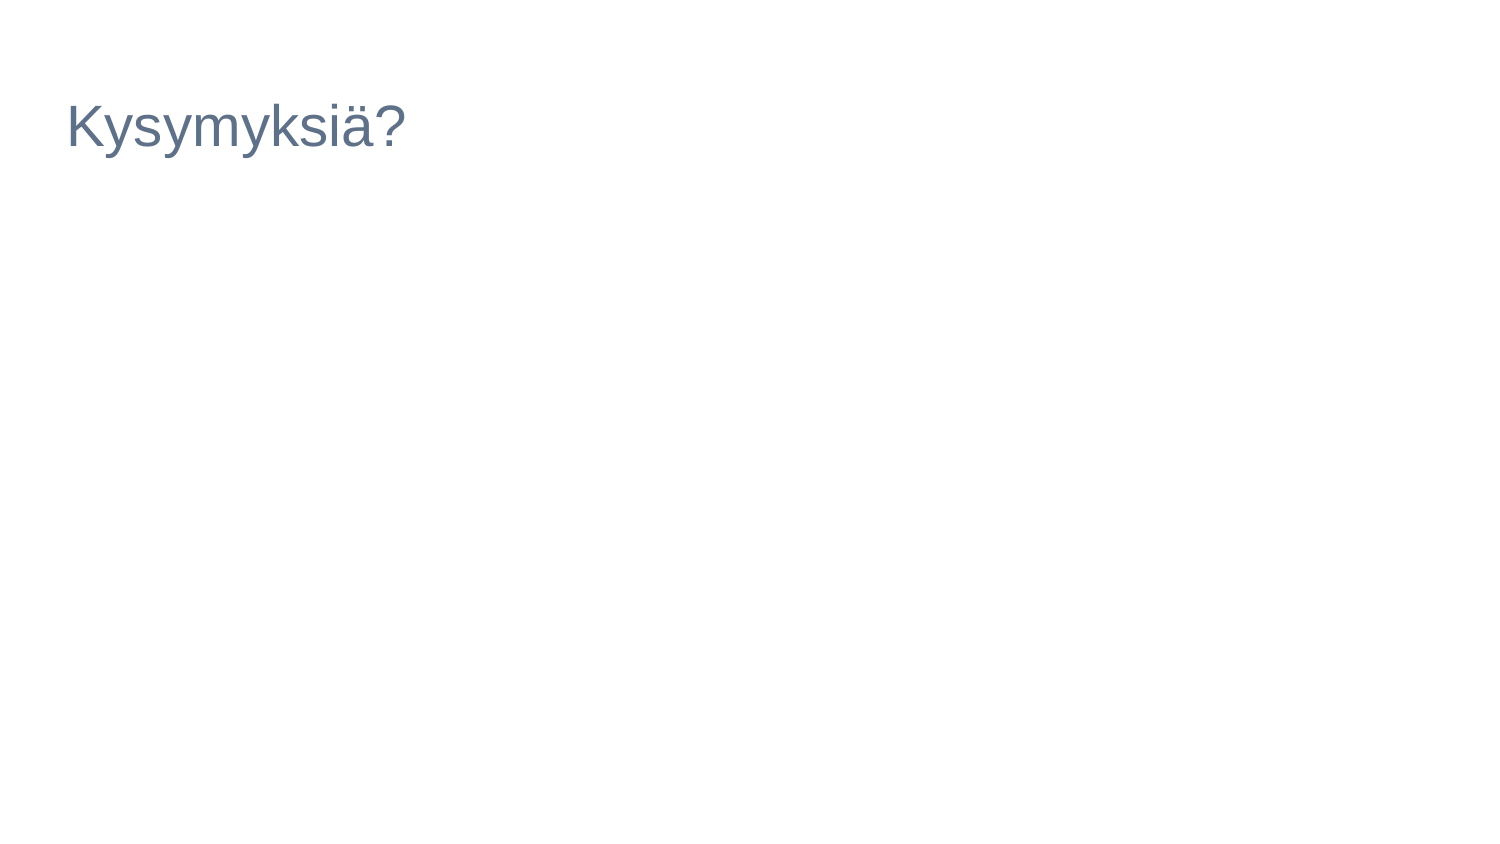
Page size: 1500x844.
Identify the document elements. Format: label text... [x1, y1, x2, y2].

title Kysymyksiä? [51, 72, 1449, 167]
